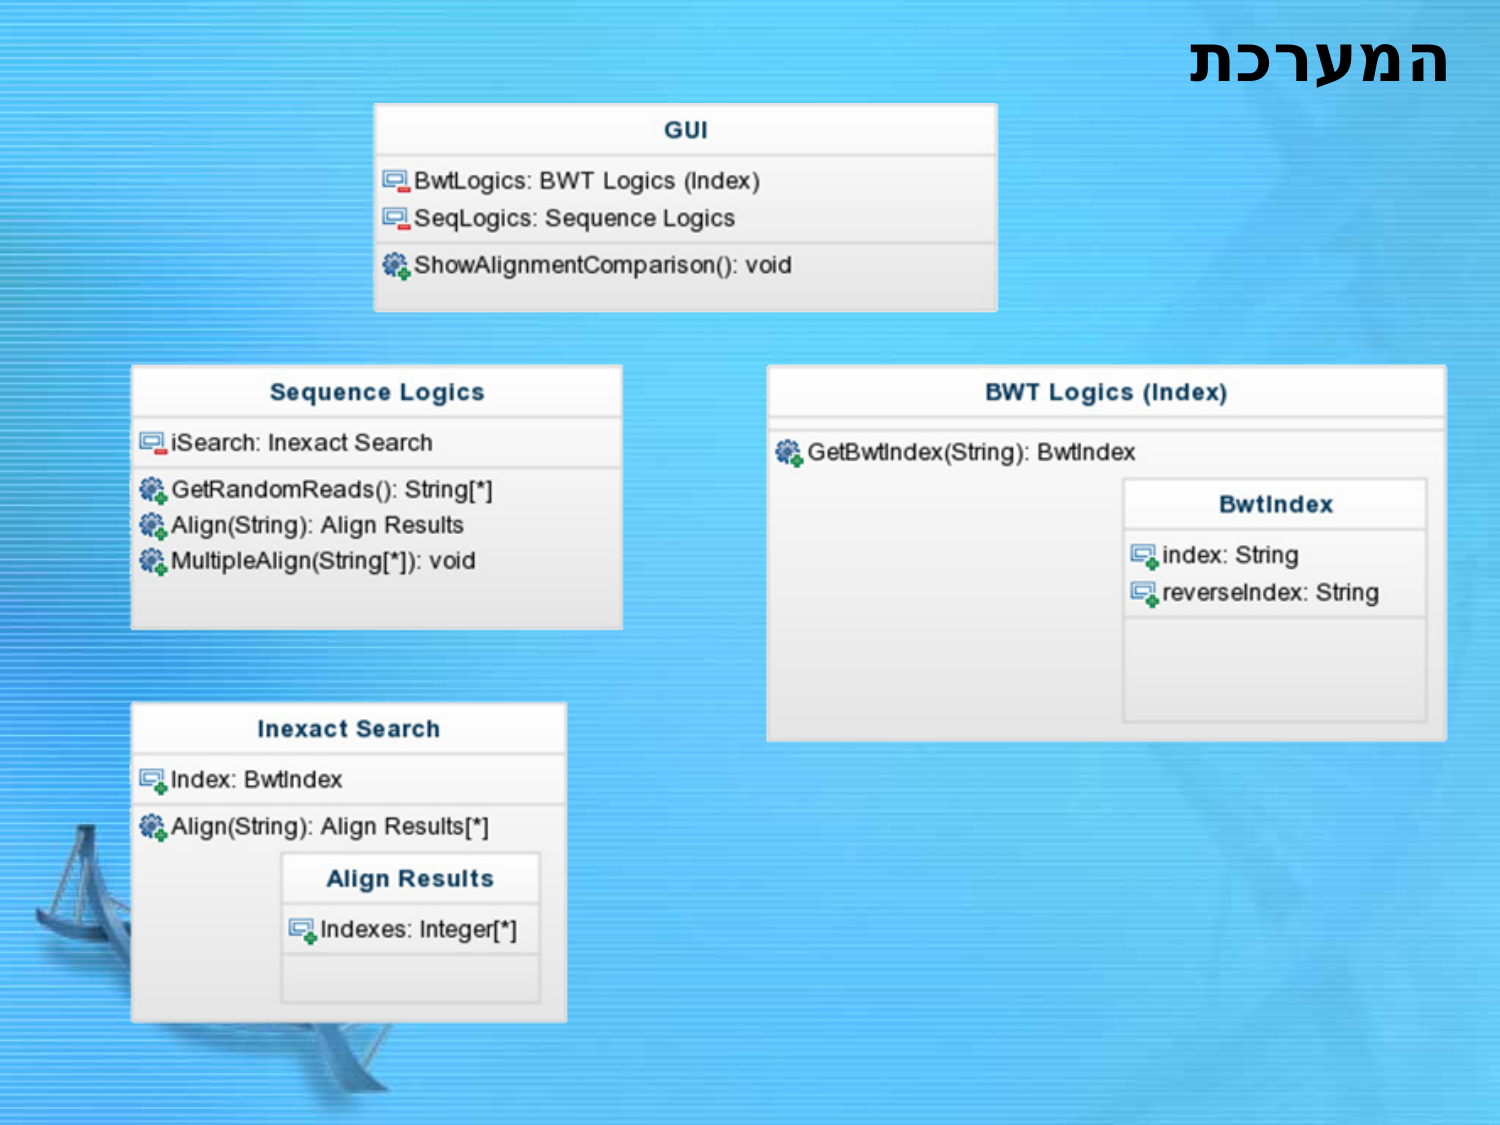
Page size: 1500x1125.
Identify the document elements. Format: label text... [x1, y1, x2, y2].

picture [0, 0, 1500, 1125]
text_box המערכת [430, 31, 1468, 102]
